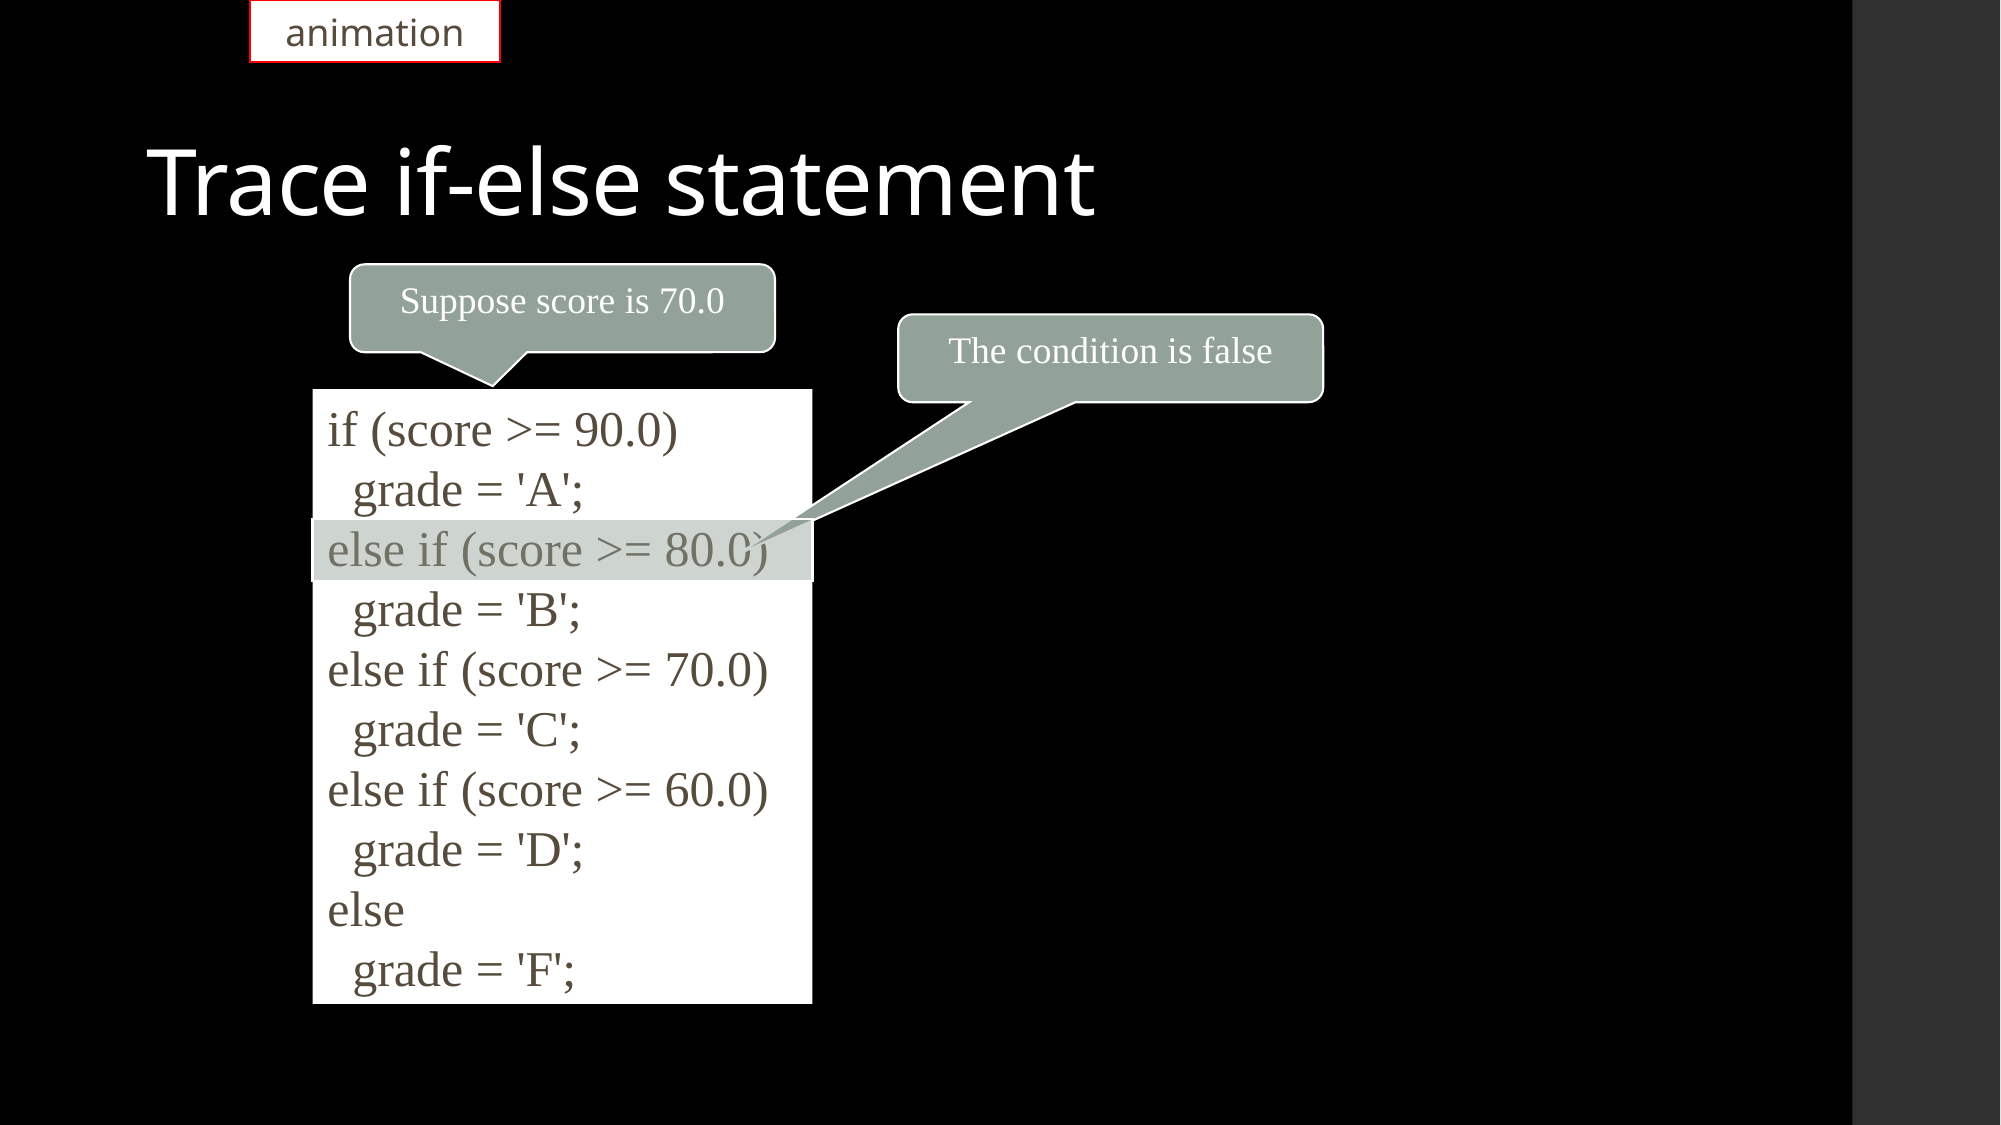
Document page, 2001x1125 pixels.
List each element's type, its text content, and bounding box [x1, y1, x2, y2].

text_box The condition is false [793, 314, 1324, 521]
text_box Suppose score is 70.0 [350, 264, 776, 387]
text_box animation [249, 0, 500, 63]
text_box [312, 518, 813, 582]
text_box if (score >= 90.0) grade = 'A'; else if (score >= 80.0) grade = 'B'; else if (score >= 70.0) grade = 'C'; else if (score >= 60.0) grade = 'D'; else grade = 'F'; [312, 389, 813, 518]
title Trace if-else statement [131, 92, 1444, 243]
text_box if (score >= 90.0) grade = 'A'; else if (score >= 80.0) grade = 'B'; else if (score >= 70.0) grade = 'C'; else if (score >= 60.0) grade = 'D'; else grade = 'F'; [312, 582, 813, 1004]
text_box [848, 429, 2000, 506]
text_box [813, 429, 926, 504]
